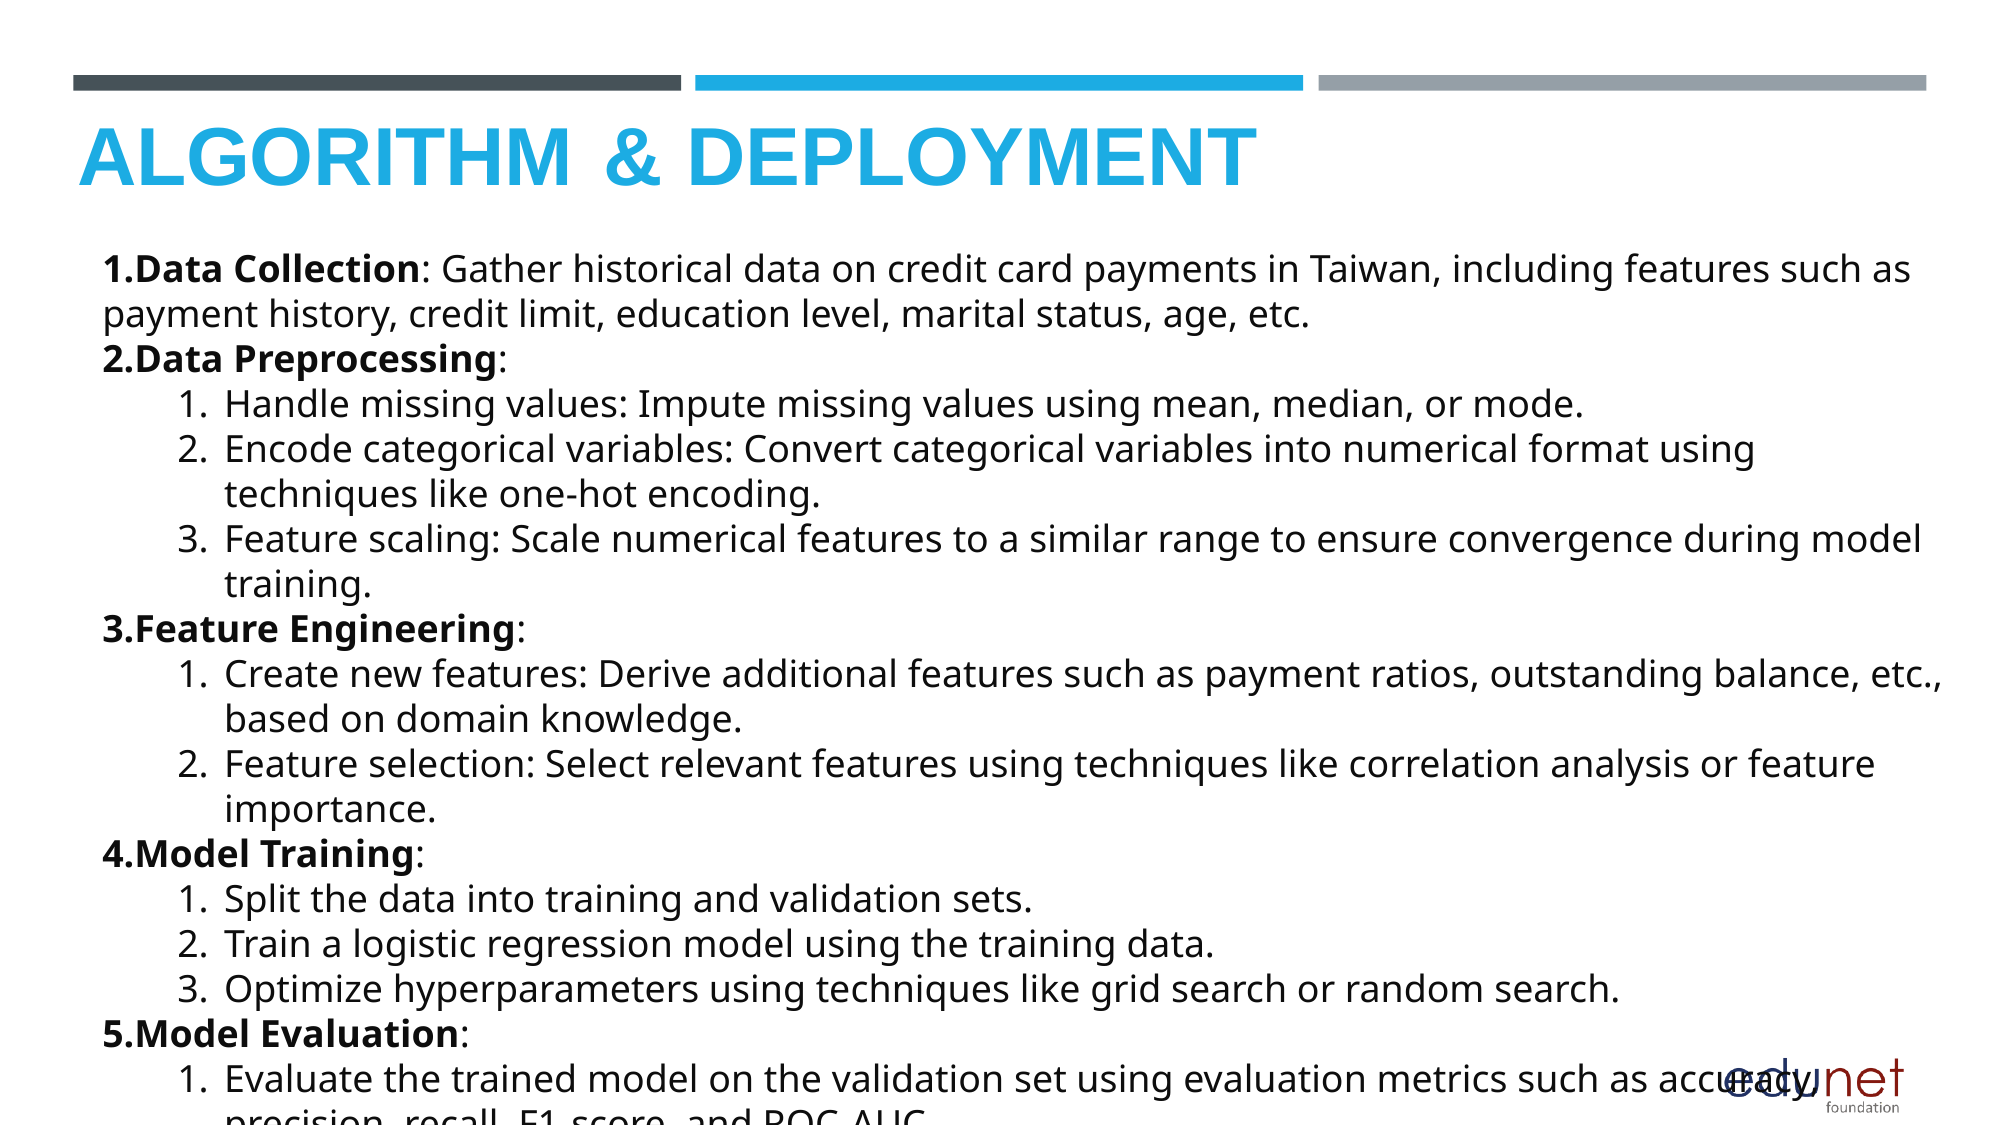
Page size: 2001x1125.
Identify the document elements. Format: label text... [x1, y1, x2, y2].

text_box Data Collection: Gather historical data on credit card payments in Taiwan, including features such as payment history, credit limit, education level, marital status, age, etc. Data Preprocessing: Handle missing values: Impute missing values using mean, median, or mode. Encode categorical variables: Convert categorical variables into numerical format using techniques like one-hot encoding. Feature scaling: Scale numerical features to a similar range to ensure convergence during model training. Feature Engineering: Create new features: Derive additional features such as payment ratios, outstanding balance, etc., based on domain knowledge. Feature selection: Select relevant features using techniques like correlation analysis or feature importance. Model Training: Split the data into training and validation sets. Train a logistic regression model using the training data. Optimize hyperparameters using techniques like grid search or random search. Model Evaluation: Evaluate the trained model on the validation set using evaluation metrics such as accuracy, precision, recall, F1-score, and ROC-AUC. Use the K-S statistic to assess the discriminatory power of the model. [87, 237, 1963, 1125]
title ALGORITHM & DEPLOYMENT [75, 99, 1264, 291]
